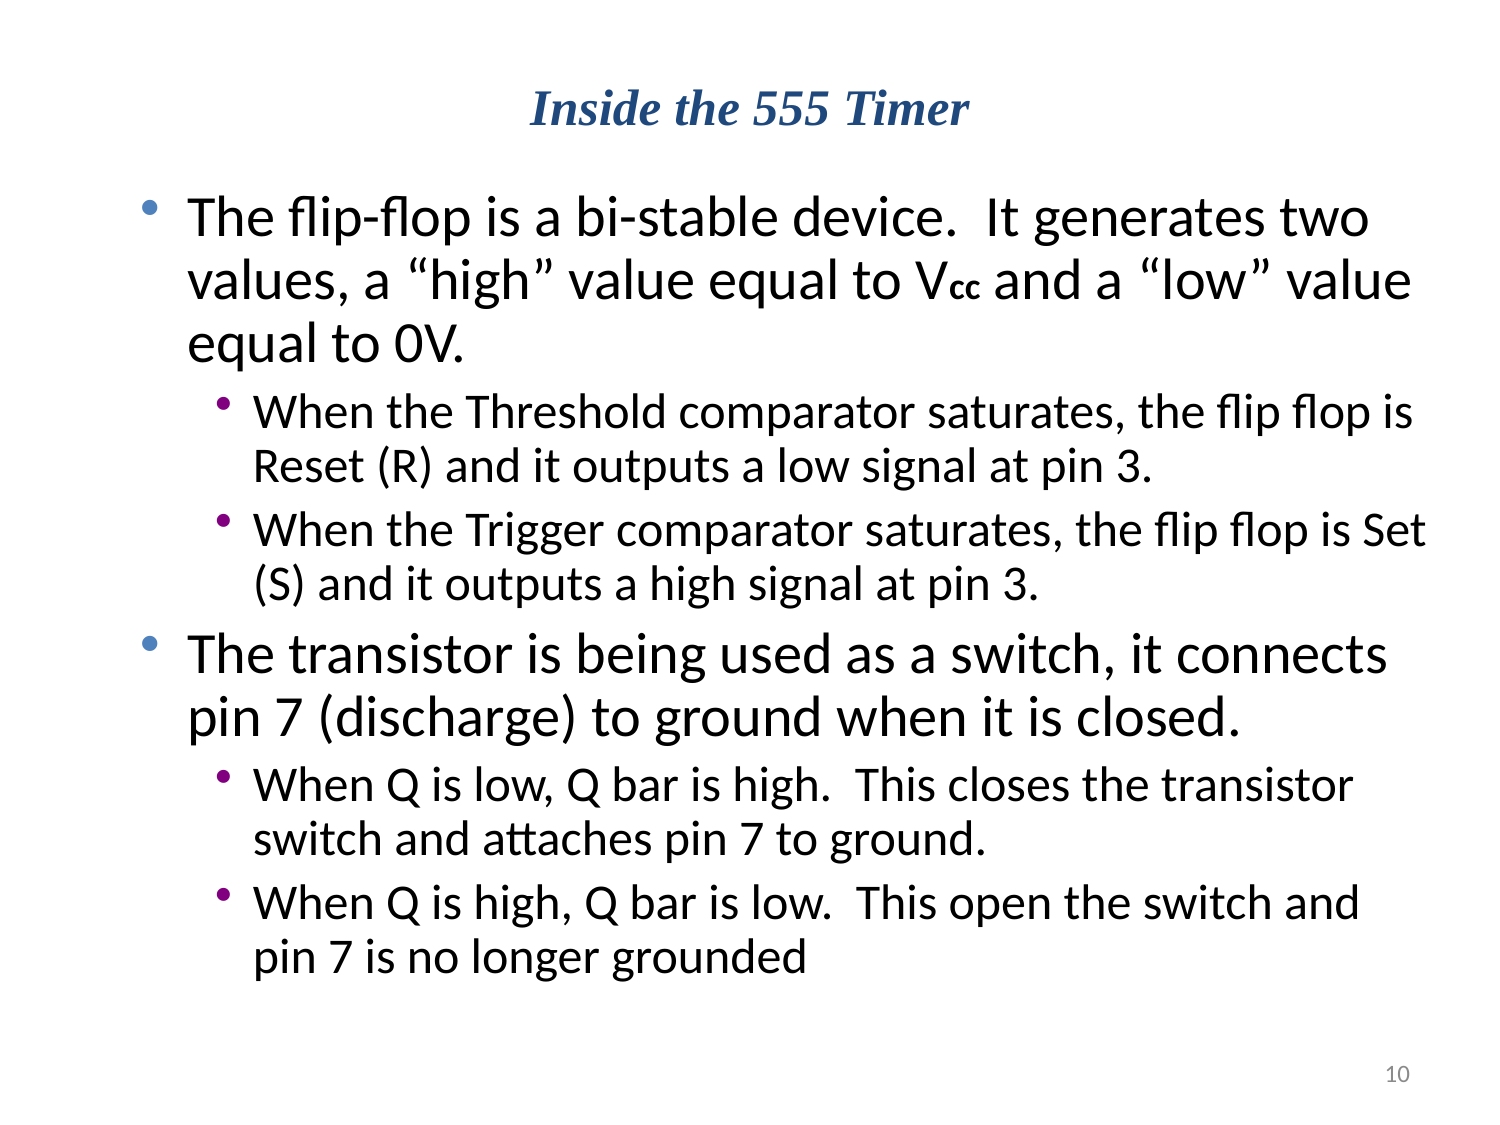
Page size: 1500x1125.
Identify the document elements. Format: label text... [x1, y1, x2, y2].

text_box The flip-flop is a bi-stable device. It generates two values, a “high” value equal to Vcc and a “low” value equal to 0V. When the Threshold comparator saturates, the flip flop is Reset (R) and it outputs a low signal at pin 3. When the Trigger comparator saturates, the flip flop is Set (S) and it outputs a high signal at pin 3. The transistor is being used as a switch, it connects pin 7 (discharge) to ground when it is closed. When Q is low, Q bar is high. This closes the transistor switch and attaches pin 7 to ground. When Q is high, Q bar is low. This open the switch and pin 7 is no longer grounded [50, 178, 1451, 1106]
slide_number 10 [1074, 1042, 1425, 1103]
title Inside the 555 Timer [75, 66, 1426, 178]
